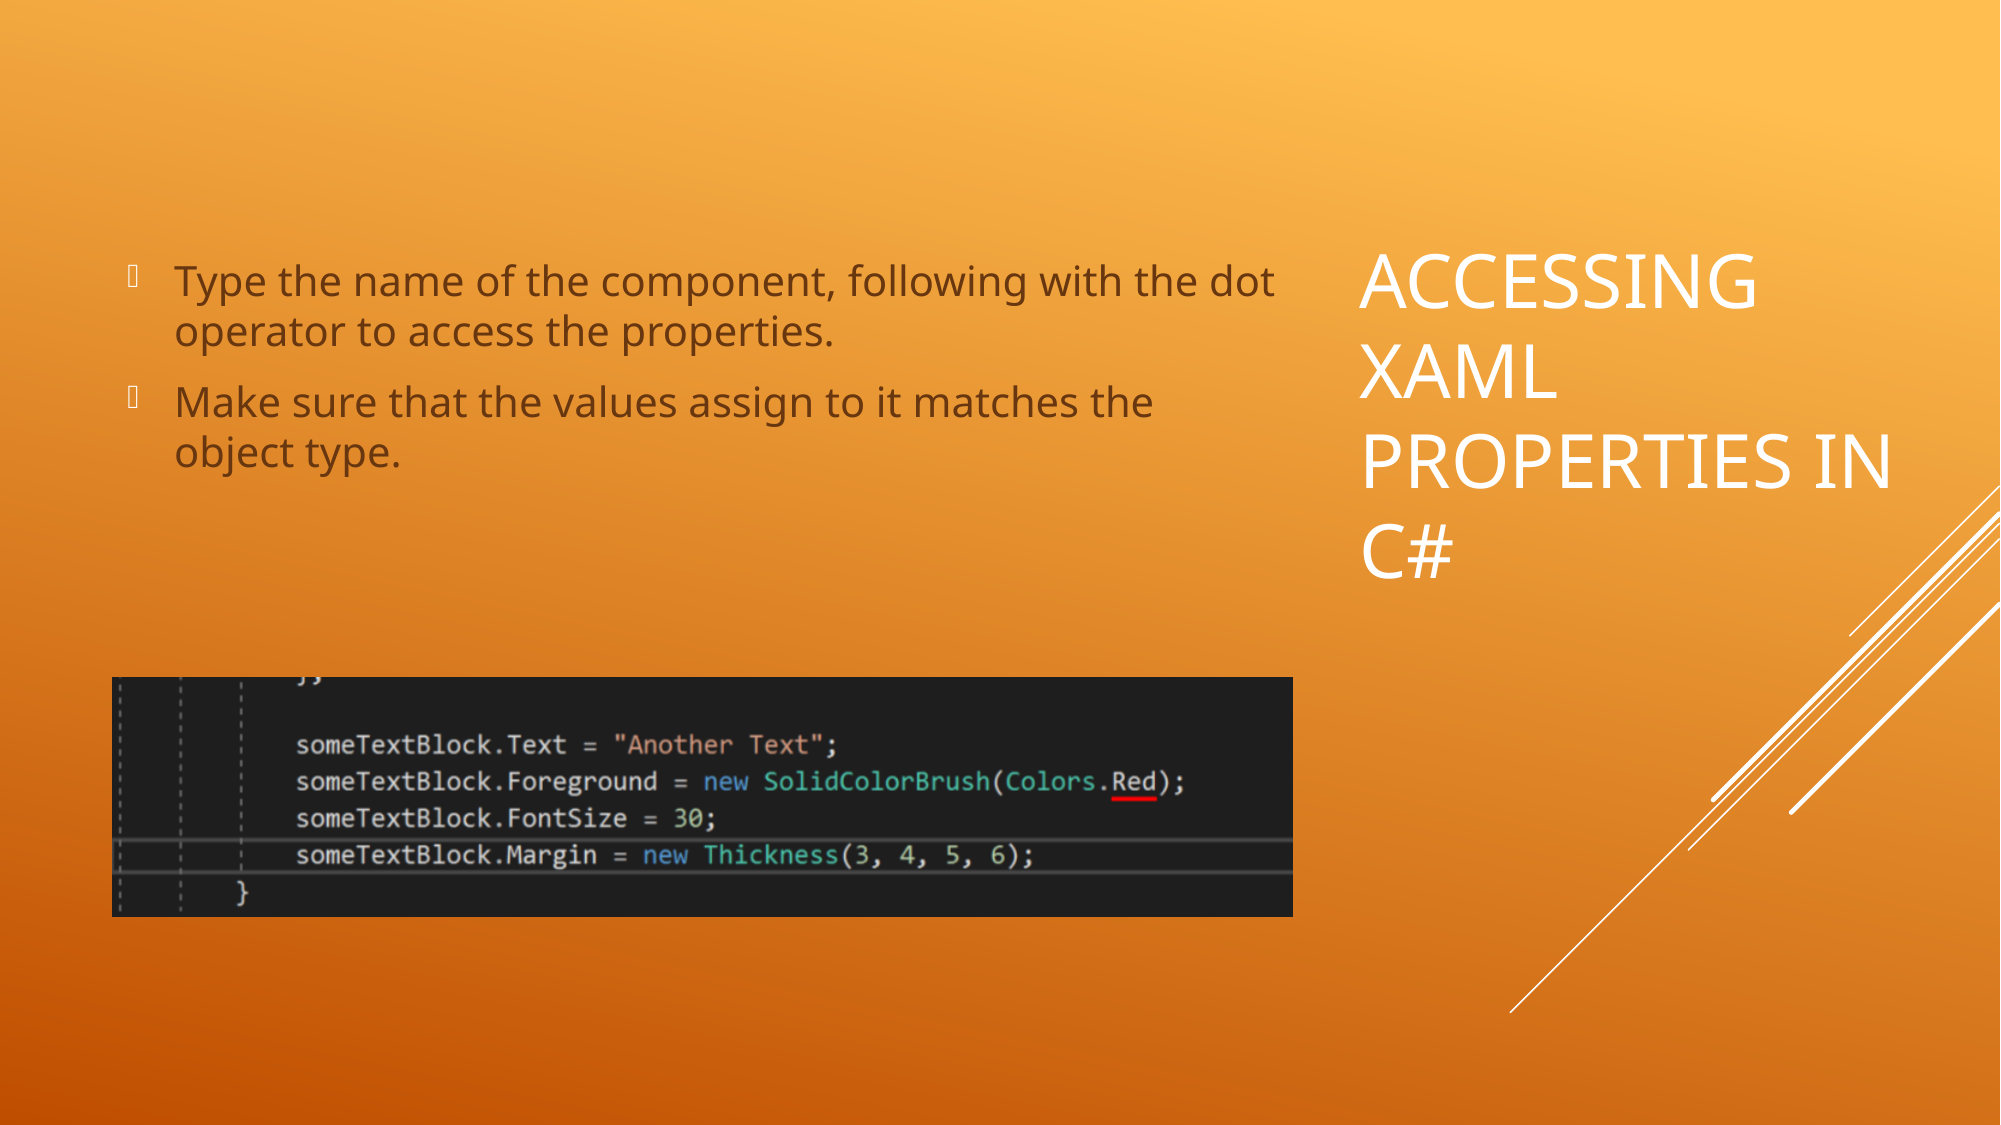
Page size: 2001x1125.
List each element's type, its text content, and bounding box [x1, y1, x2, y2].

picture [111, 677, 1293, 918]
title Accessing XAML Properties in C# [1344, 80, 1942, 747]
list Type the name of the component, following with the dot operator to access the properties. Make sure that the values assign to it matches the object type. [112, 80, 1293, 651]
